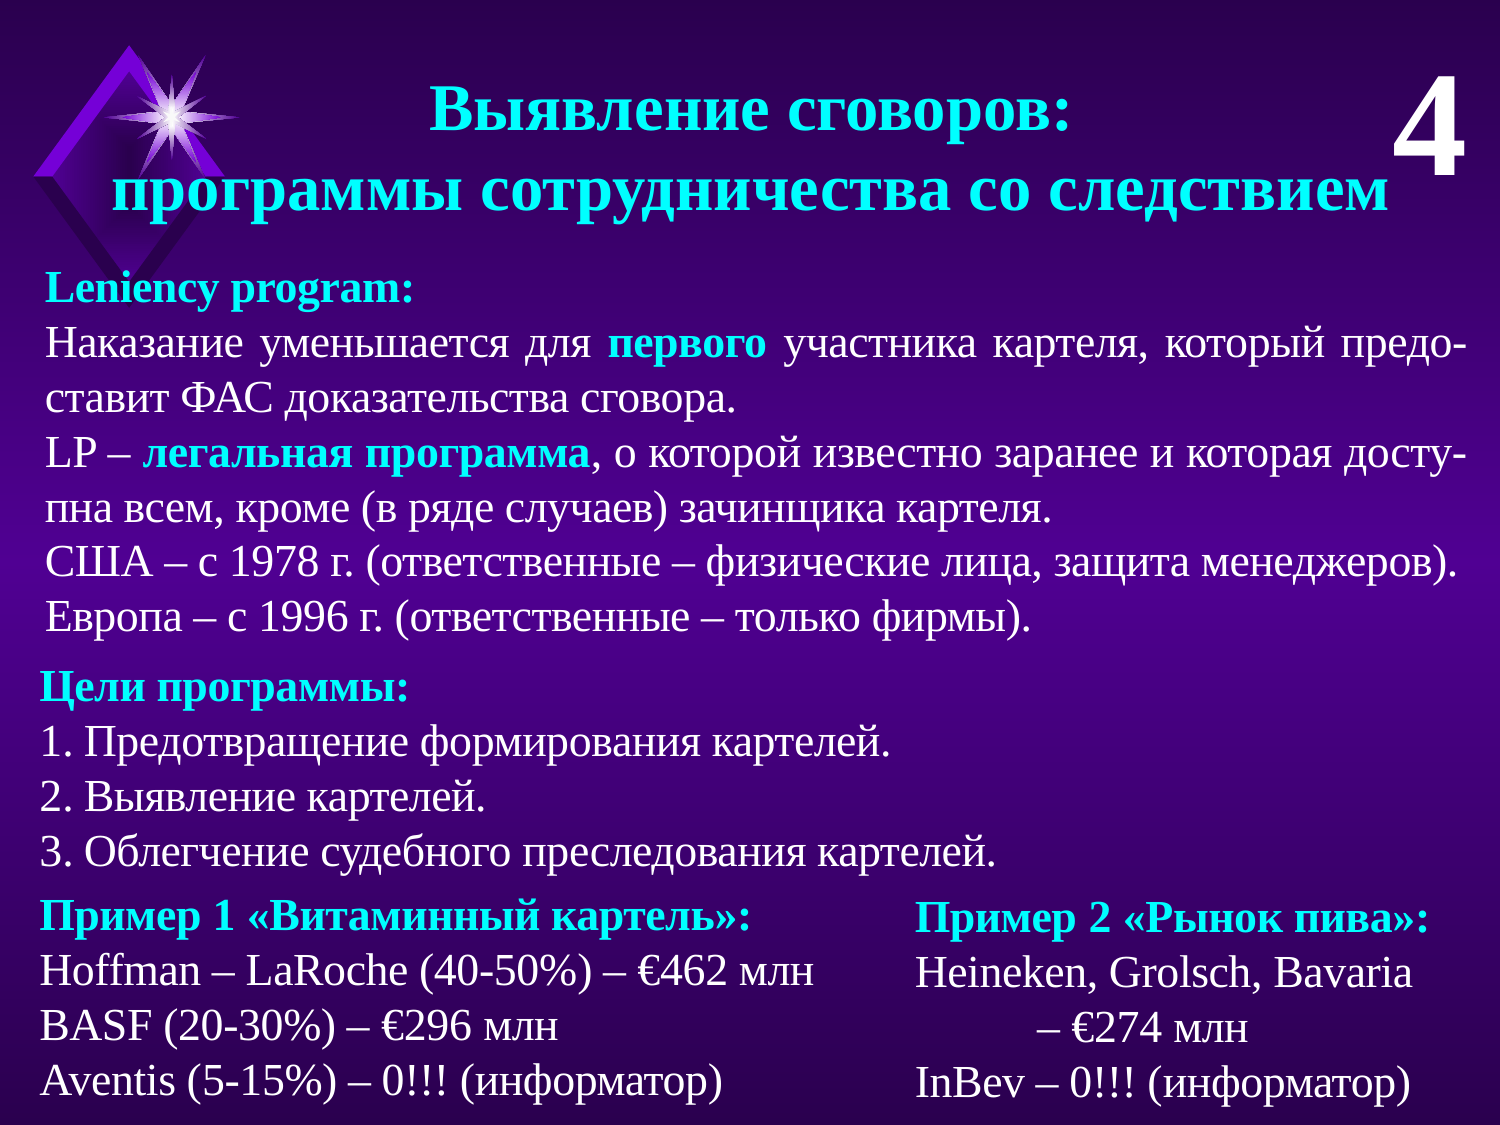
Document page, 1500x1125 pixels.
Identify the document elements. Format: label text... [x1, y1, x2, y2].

text_box Пример 2 «Рынок пива»: Heineken, Grolsch, Bavaria – €274 млн InBev – 0!!! (информатор) [900, 878, 1488, 1114]
text_box Пример 1 «Витаминный картель»: Hoffman – LaRoche (40-50%) – €462 млн BASF (20-30%) – €296 млн Aventis (5-15%) – 0!!! (информатор) [24, 877, 845, 1113]
text_box 4 [1293, 17, 1482, 213]
text_box Leniency program: Наказание уменьшается для первого участника картеля, который предо-ставит ФАС доказательства сговора. LP – легальная программа, о которой известно заранее и которая досту-пна всем, кроме (в ряде случаев) зачинщика картеля. США – с 1978 г. (ответственные – физические лица, защита менеджеров). Европа – с 1996 г. (ответственные – только фирмы). [29, 248, 1482, 648]
text_box Цели программы: Предотвращение формирования картелей. Выявление картелей. Облегчение судебного преследования картелей. [24, 648, 1488, 884]
text_box Выявление сговоров: программы сотрудничества со следствием [29, 56, 1474, 232]
